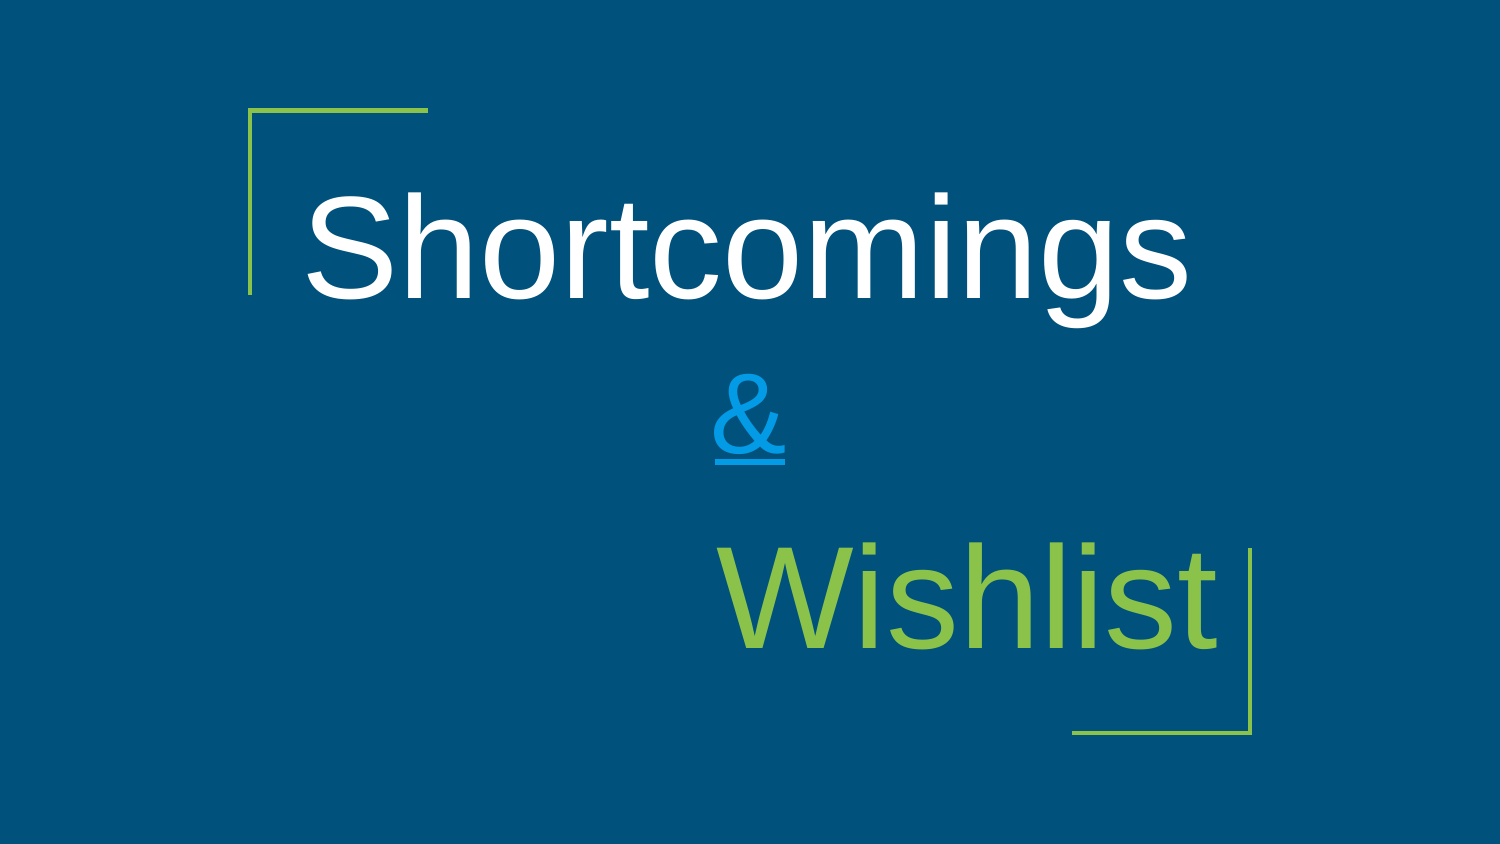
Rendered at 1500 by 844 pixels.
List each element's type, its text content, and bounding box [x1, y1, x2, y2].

text_box & [695, 323, 826, 409]
text_box Shortcomings Wishlist [286, 138, 1234, 716]
